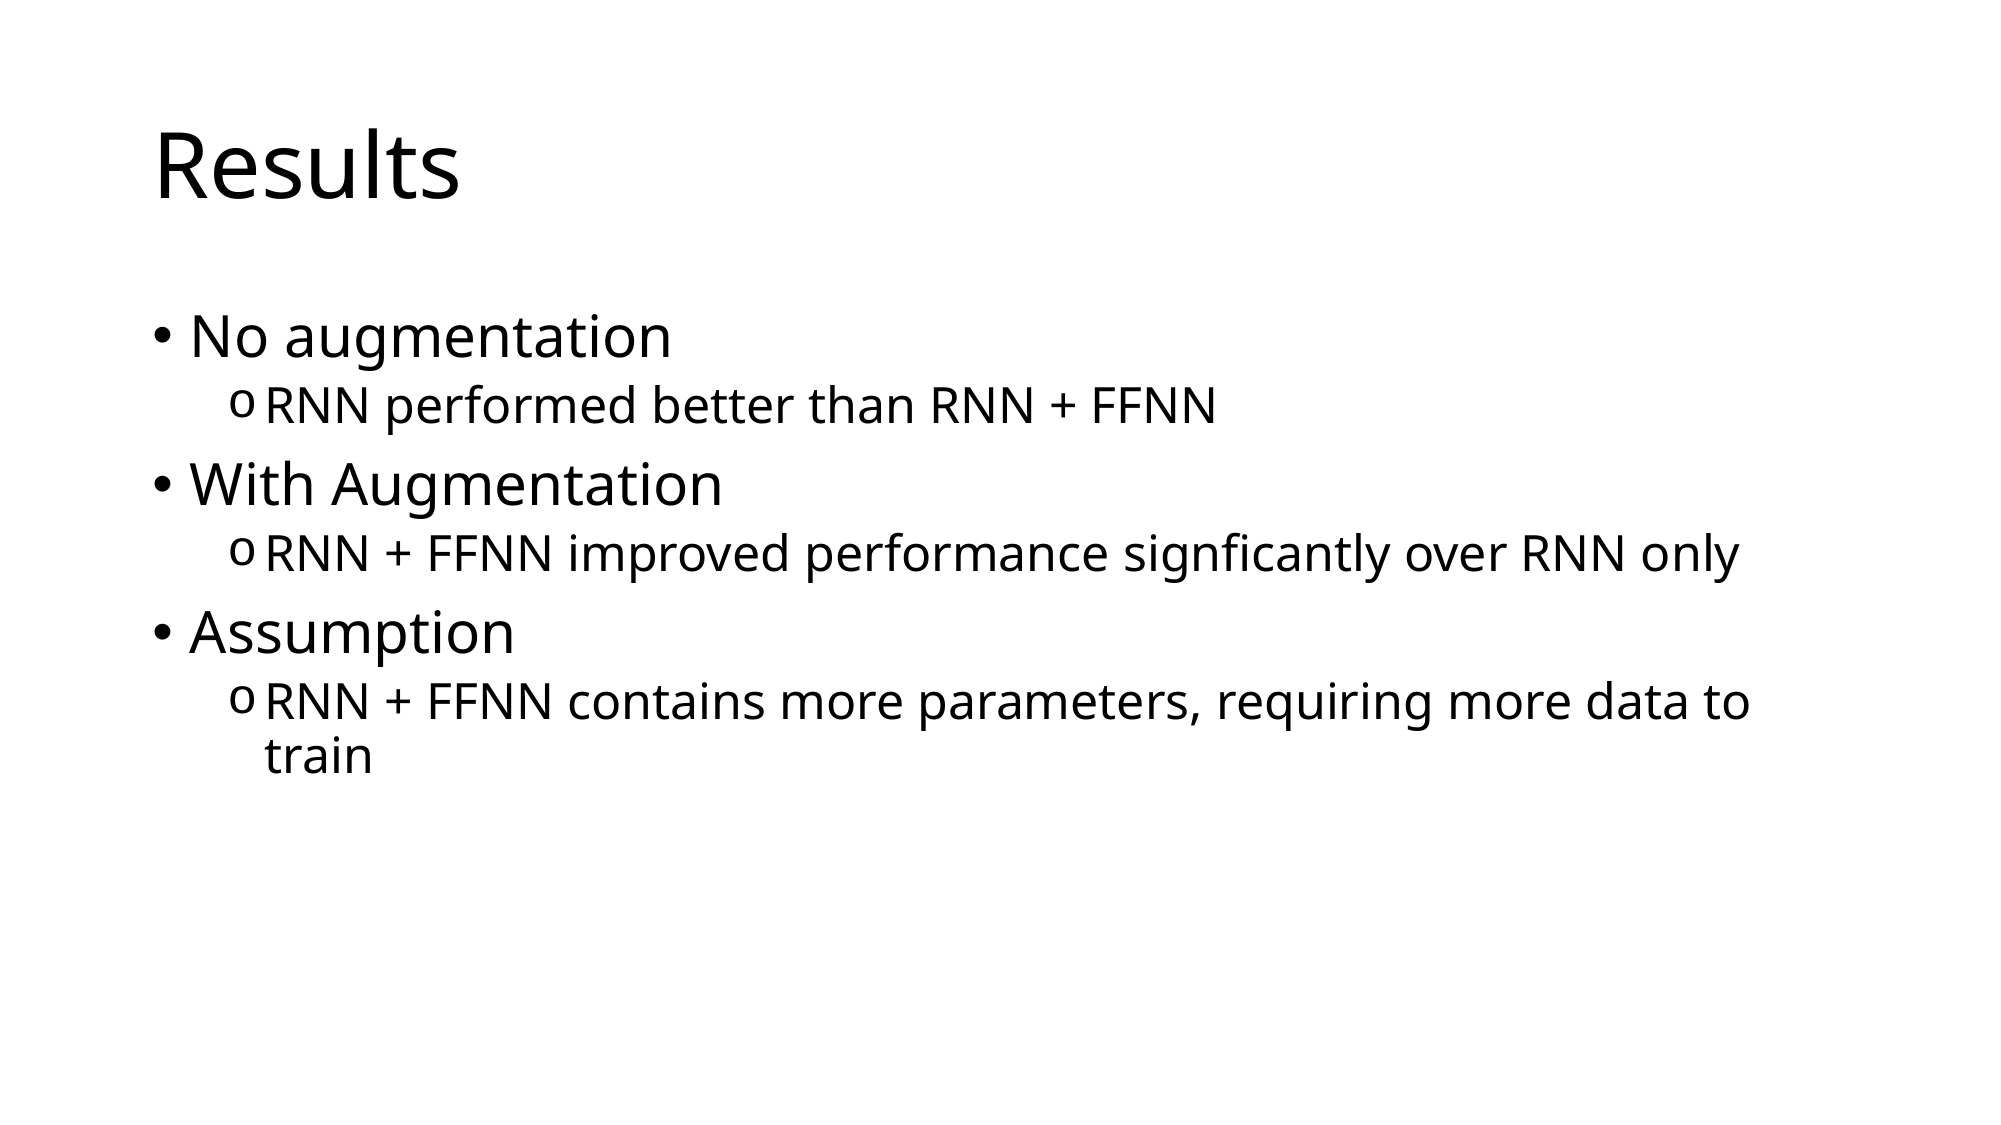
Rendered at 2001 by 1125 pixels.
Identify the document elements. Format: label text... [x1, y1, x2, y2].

title Results [137, 59, 1863, 278]
list No augmentation RNN performed better than RNN + FFNN With Augmentation RNN + FFNN improved performance signficantly over RNN only Assumption RNN + FFNN contains more parameters, requiring more data to train [137, 299, 1863, 1014]
